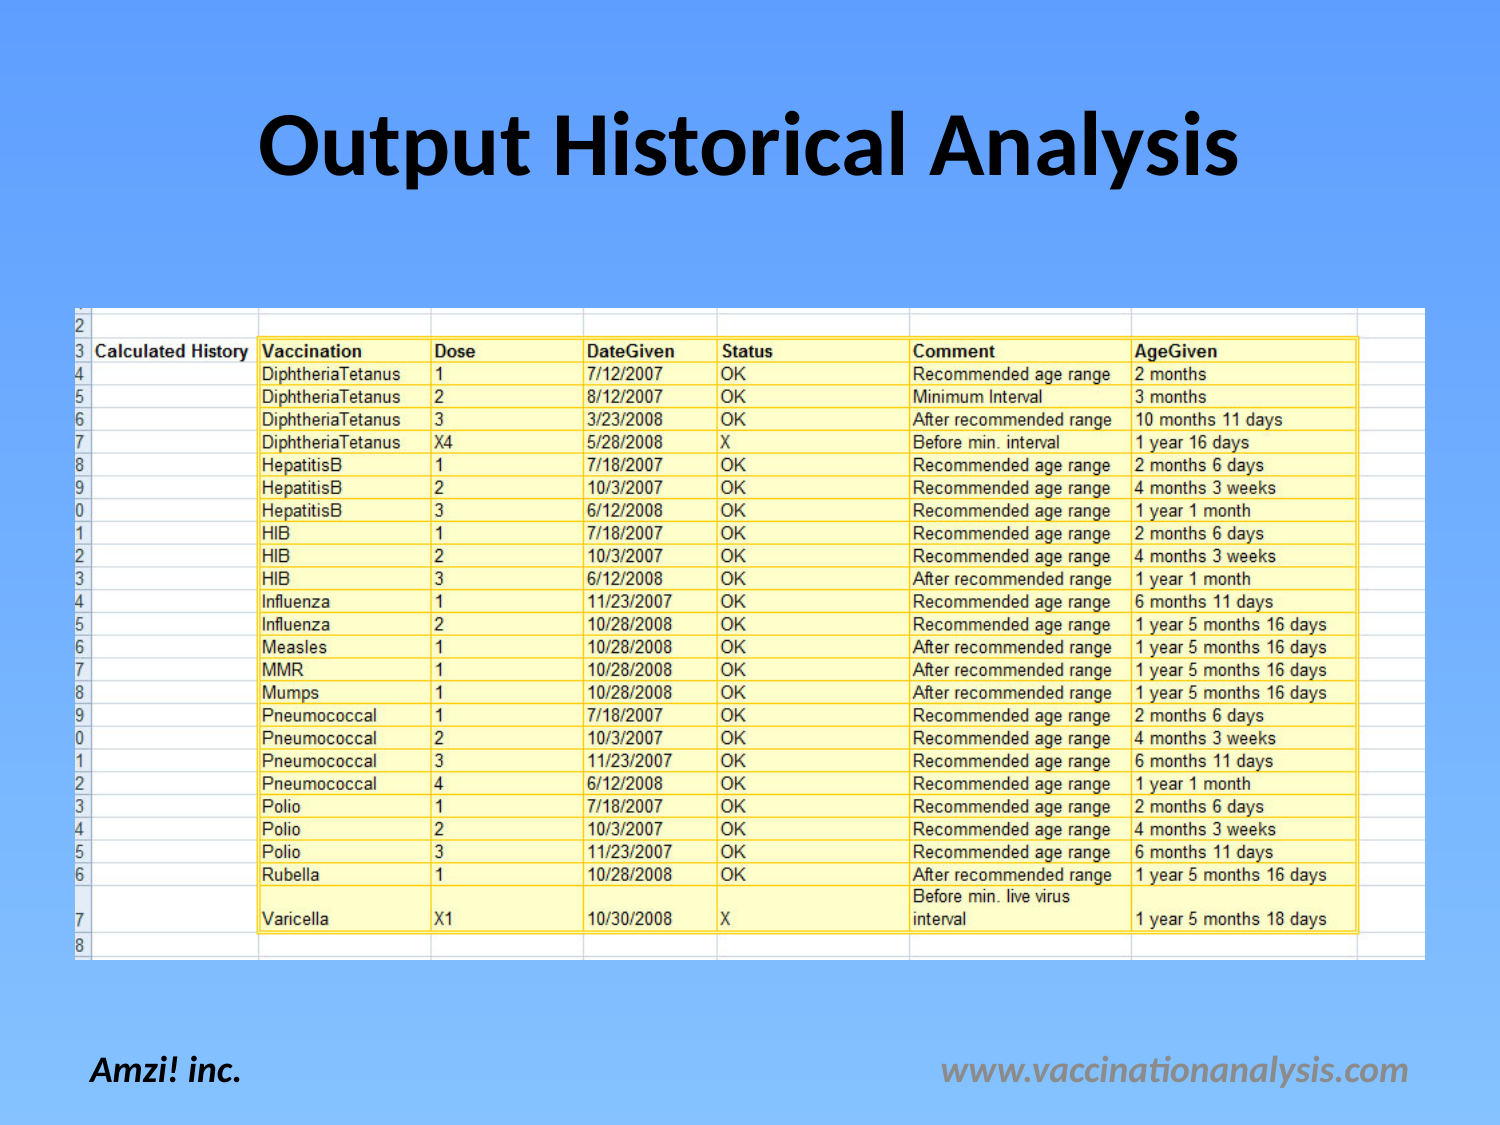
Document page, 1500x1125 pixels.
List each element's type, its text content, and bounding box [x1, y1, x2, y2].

title Output Historical Analysis [75, 45, 1425, 233]
footer www.vaccinationanalysis.com [887, 1037, 1425, 1098]
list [74, 308, 1426, 960]
